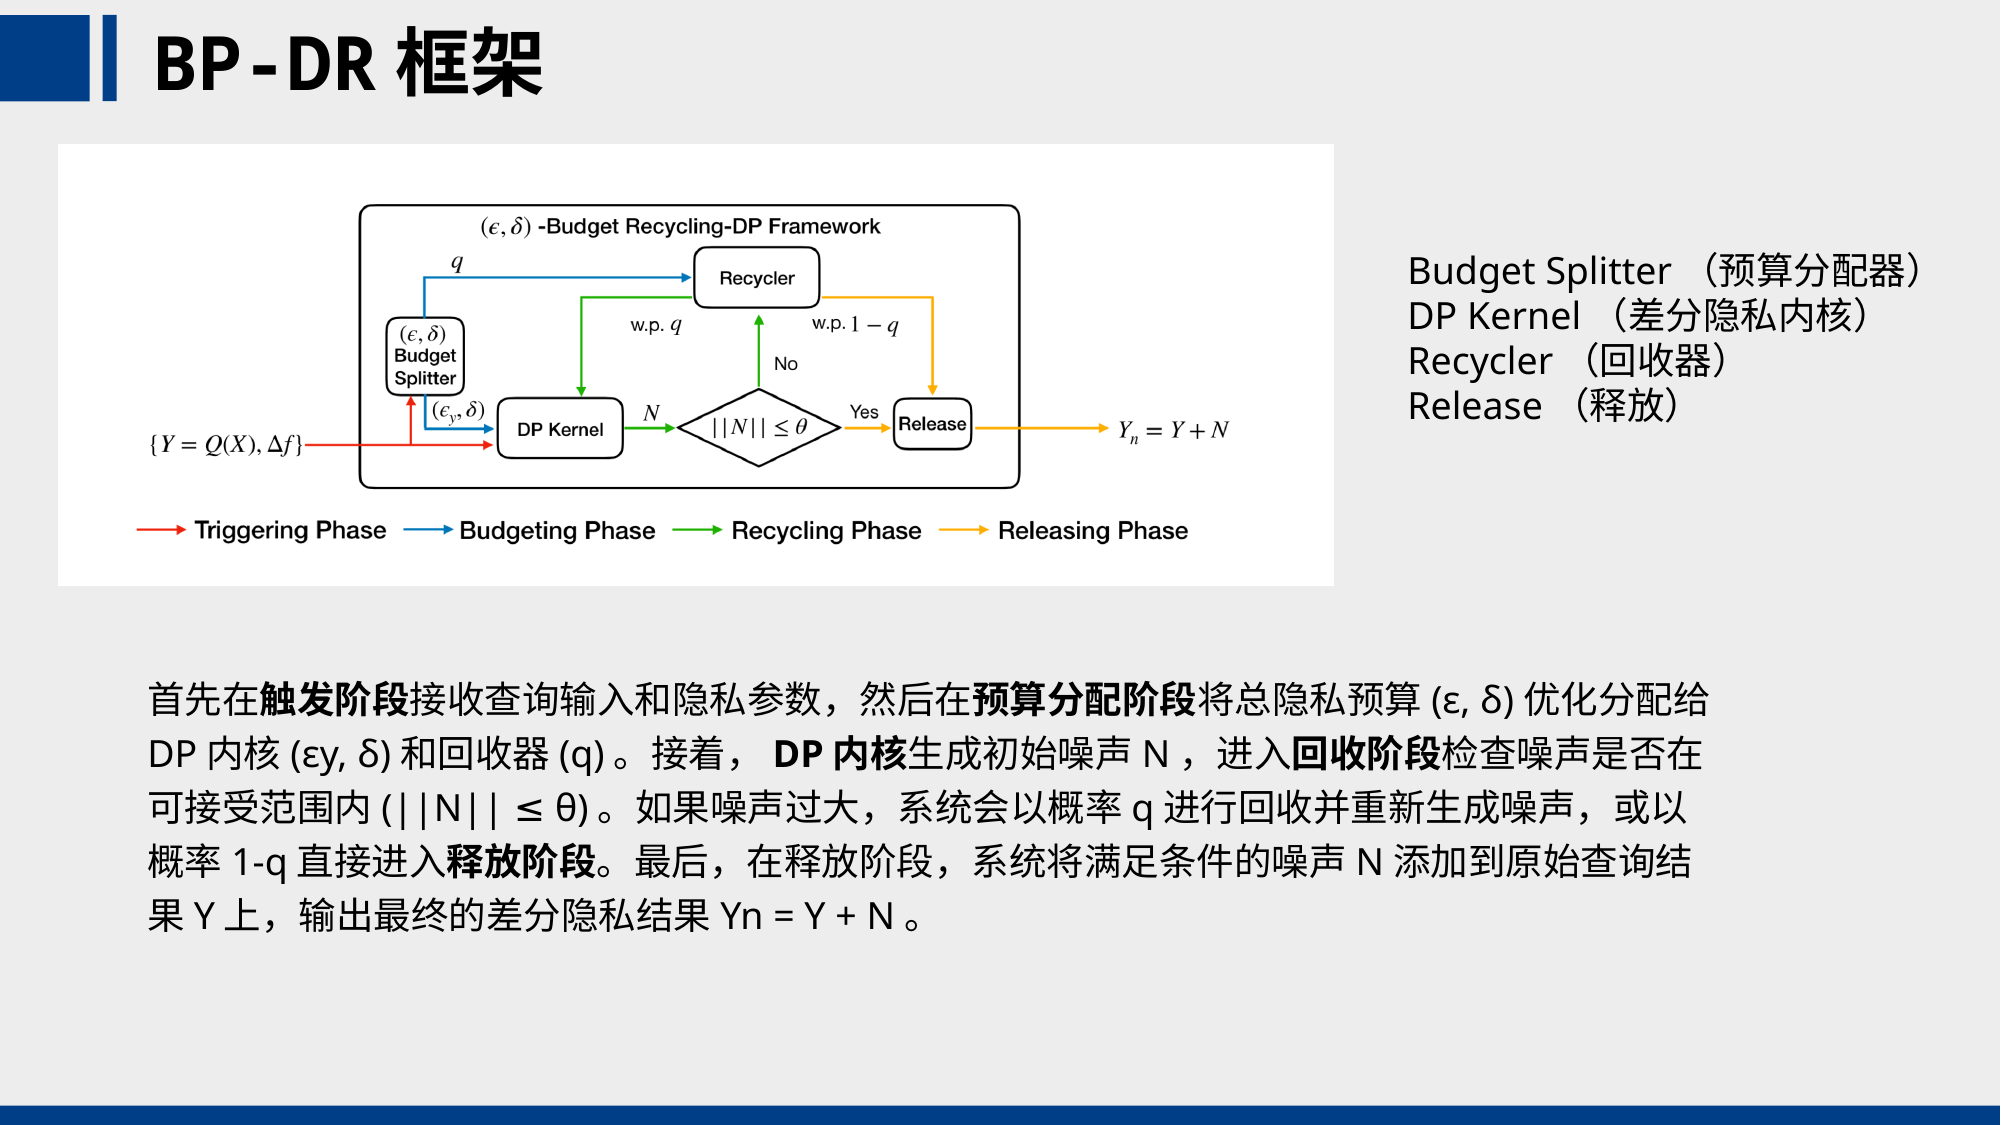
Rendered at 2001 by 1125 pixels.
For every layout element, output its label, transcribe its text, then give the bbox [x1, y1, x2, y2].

picture [58, 144, 1334, 587]
text_box Budget Splitter（预算分配器） DP Kernel（差分隐私内核） Recycler（回收器） Release（释放） [1392, 239, 1965, 435]
title BP-DR框架 [137, 23, 1470, 110]
text_box 首先在触发阶段接收查询输入和隐私参数，然后在预算分配阶段将总隐私预算(ε, δ)优化分配给DP内核(εy, δ)和回收器(q)。接着，DP内核生成初始噪声N，进入回收阶段检查噪声是否在可接受范围内(||N|| ≤ θ)。如果噪声过大，系统会以概率q进行回收并重新生成噪声，或以概率1-q直接进入释放阶段。最后，在释放阶段，系统将满足条件的噪声N添加到原始查询结果Y上，输出最终的差分隐私结果Yn = Y + N。 [132, 659, 1726, 945]
